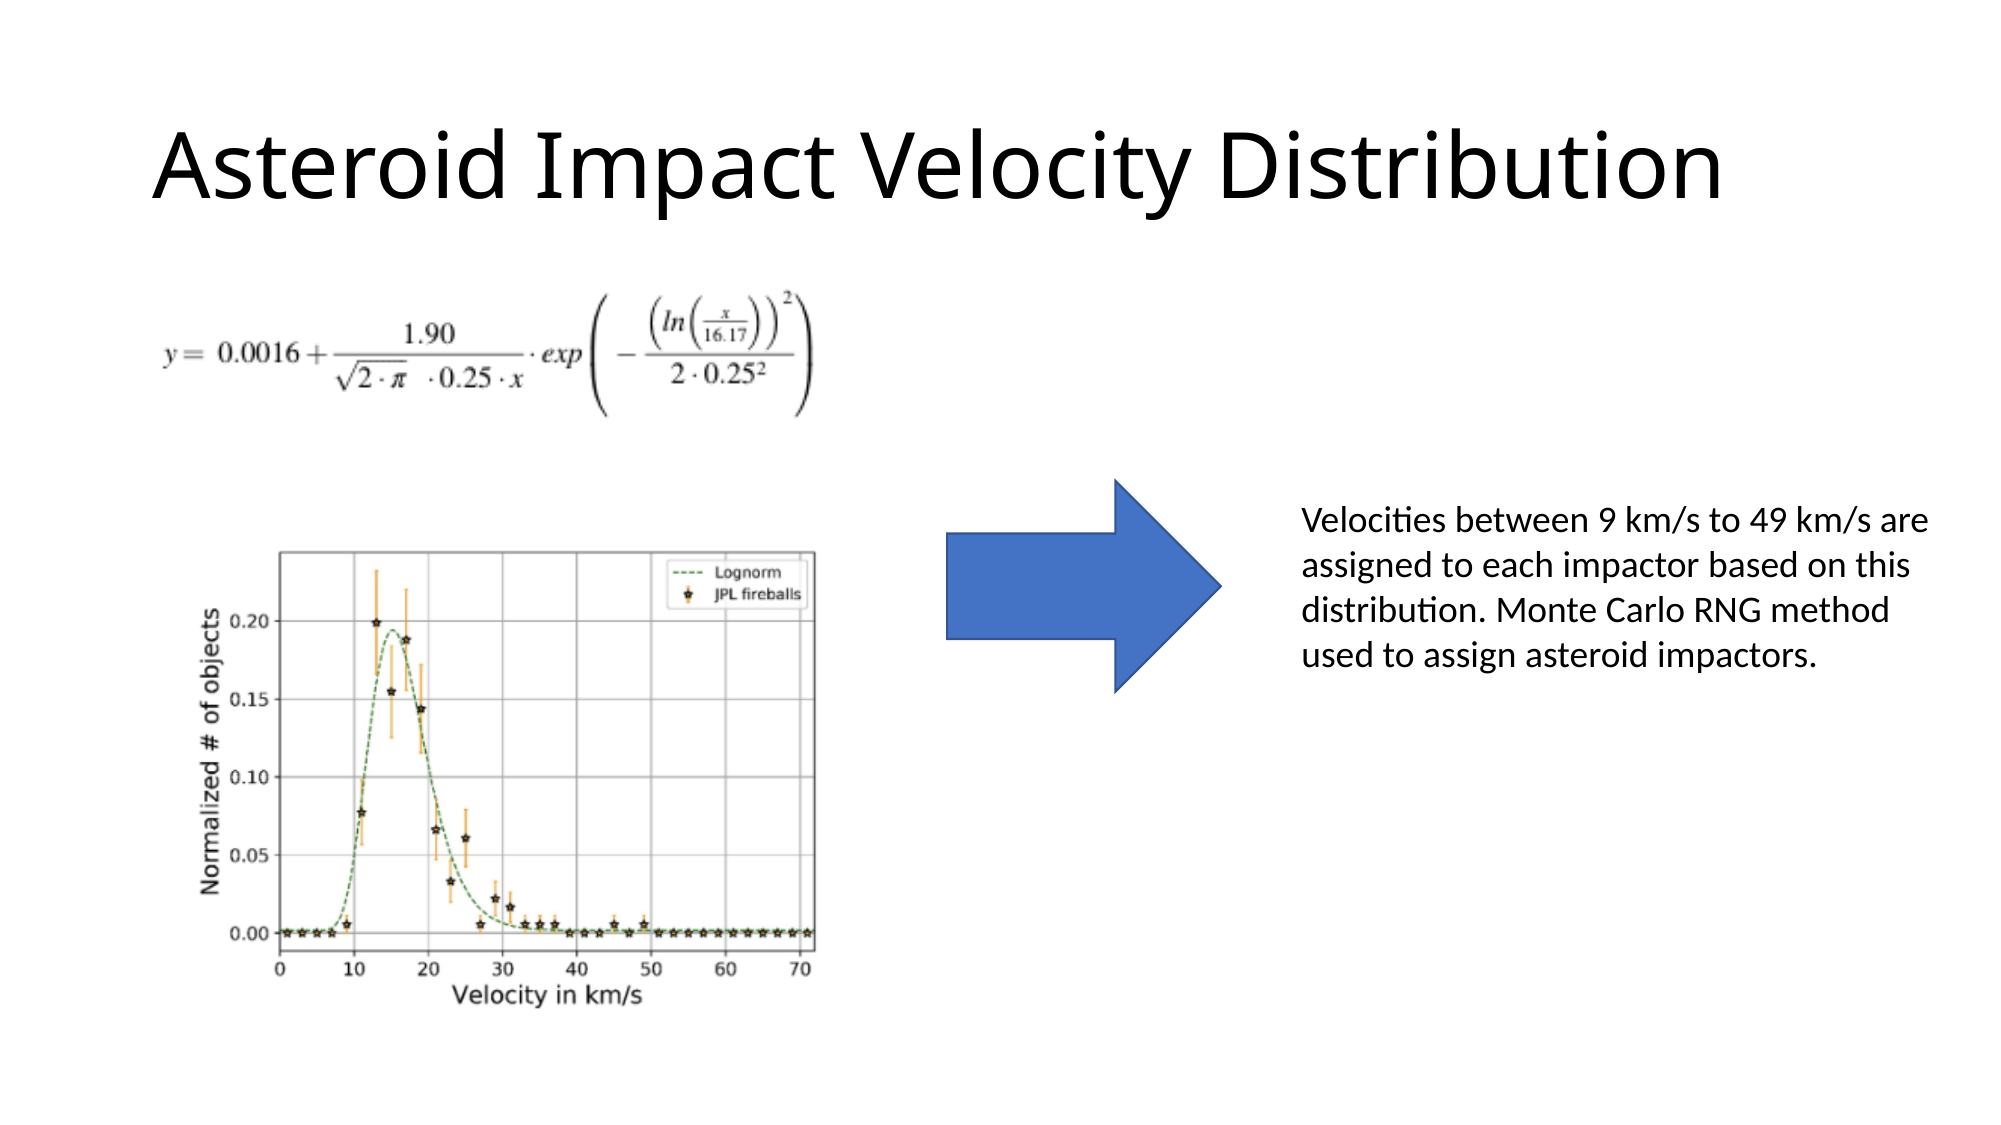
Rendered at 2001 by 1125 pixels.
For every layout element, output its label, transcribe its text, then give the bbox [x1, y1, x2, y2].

text_box [946, 478, 1223, 695]
text_box Velocities between 9 km/s to 49 km/s are assigned to each impactor based on this distribution. Monte Carlo RNG method used to assign asteroid impactors. [1286, 487, 1974, 683]
title Asteroid Impact Velocity Distribution [137, 59, 1863, 278]
picture [121, 277, 855, 436]
picture [167, 527, 855, 1022]
